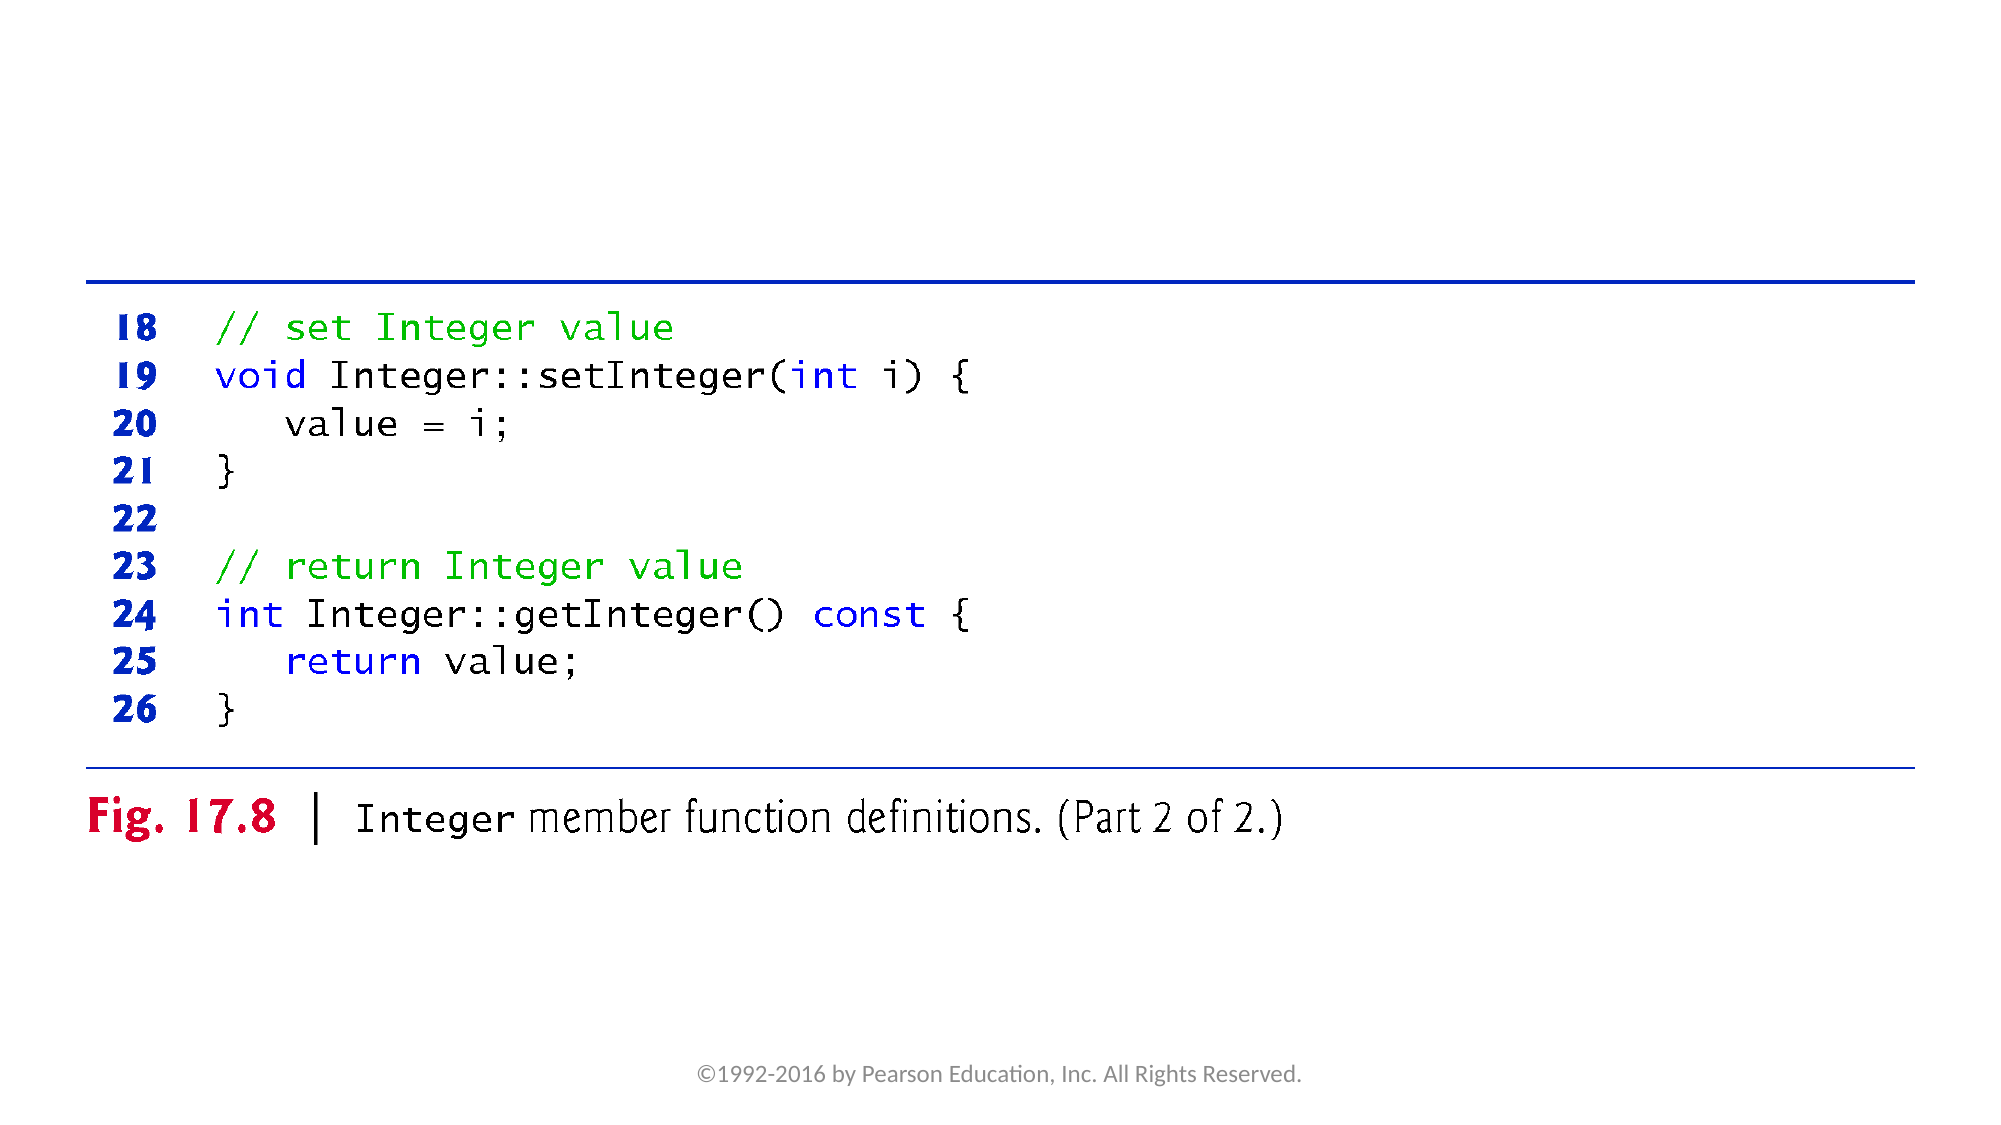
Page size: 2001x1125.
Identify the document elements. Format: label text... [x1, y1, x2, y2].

footer ©1992-2016 by Pearson Education, Inc. All Rights Reserved. [662, 1042, 1338, 1103]
picture [0, 194, 2000, 930]
